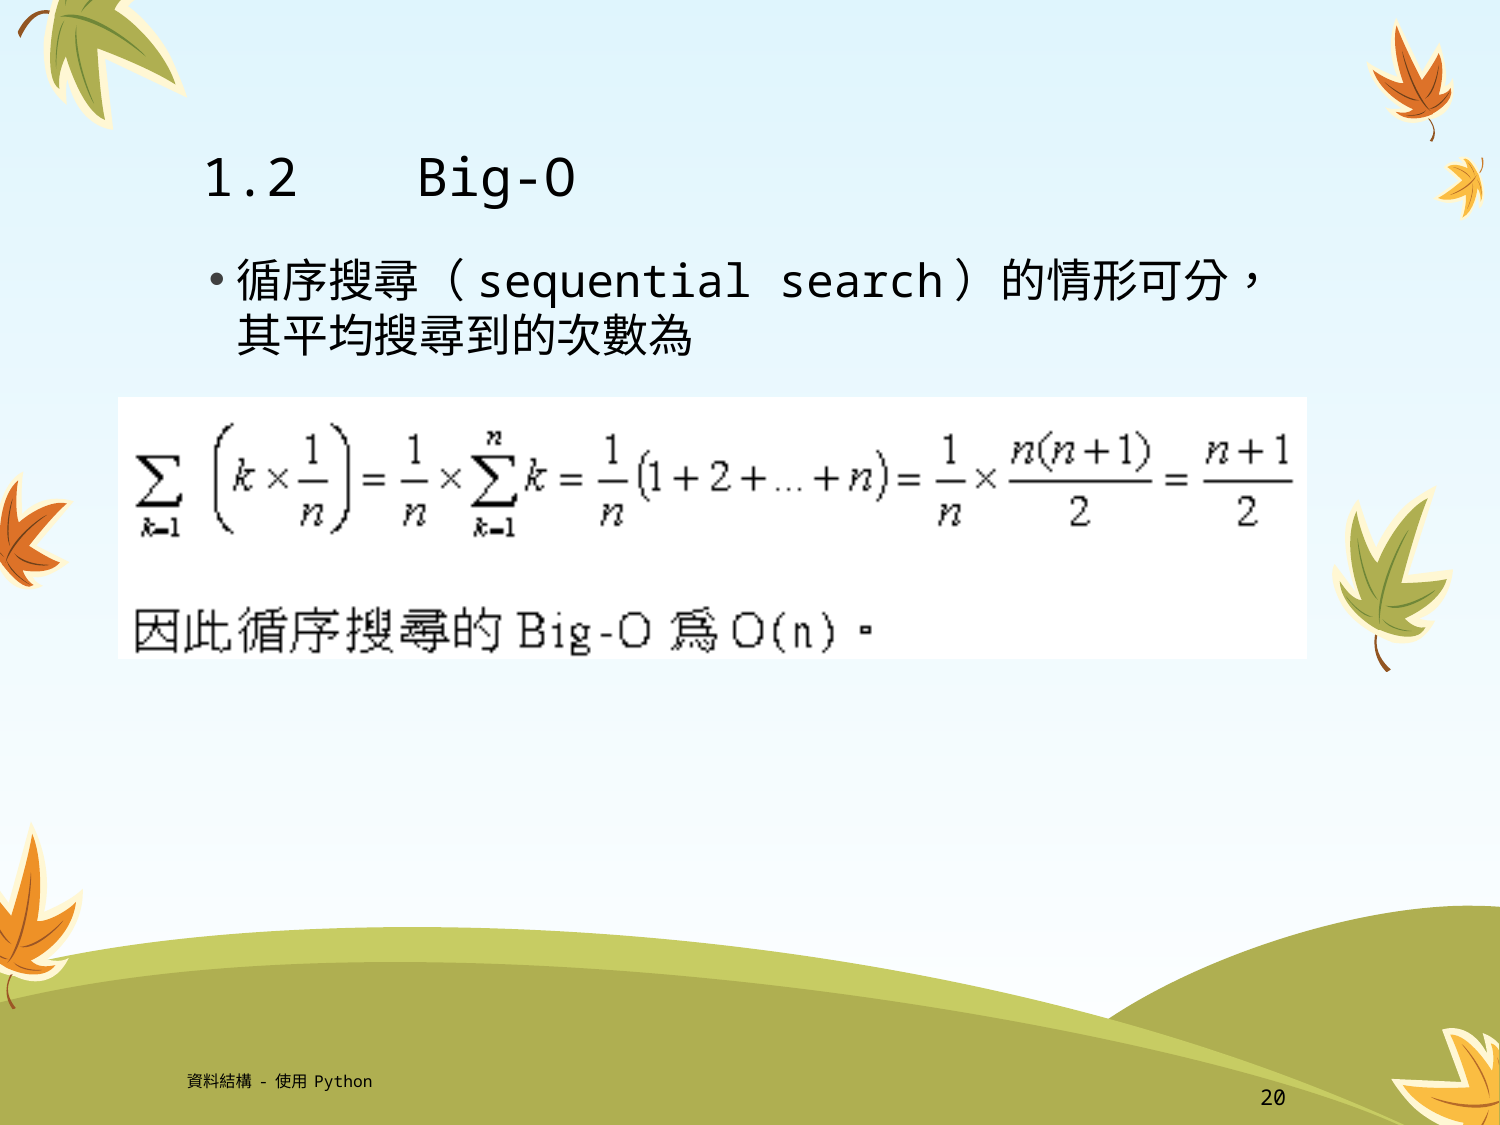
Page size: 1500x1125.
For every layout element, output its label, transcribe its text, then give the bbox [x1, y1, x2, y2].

footer 資料結構-使用Python [171, 1065, 1031, 1105]
slide_number 20 [1222, 1082, 1302, 1122]
picture [118, 397, 1307, 660]
title 1.2 Big-O [187, 12, 1312, 216]
list 循序搜尋（sequential search）的情形可分，其平均搜尋到的次數為 [188, 243, 1312, 925]
